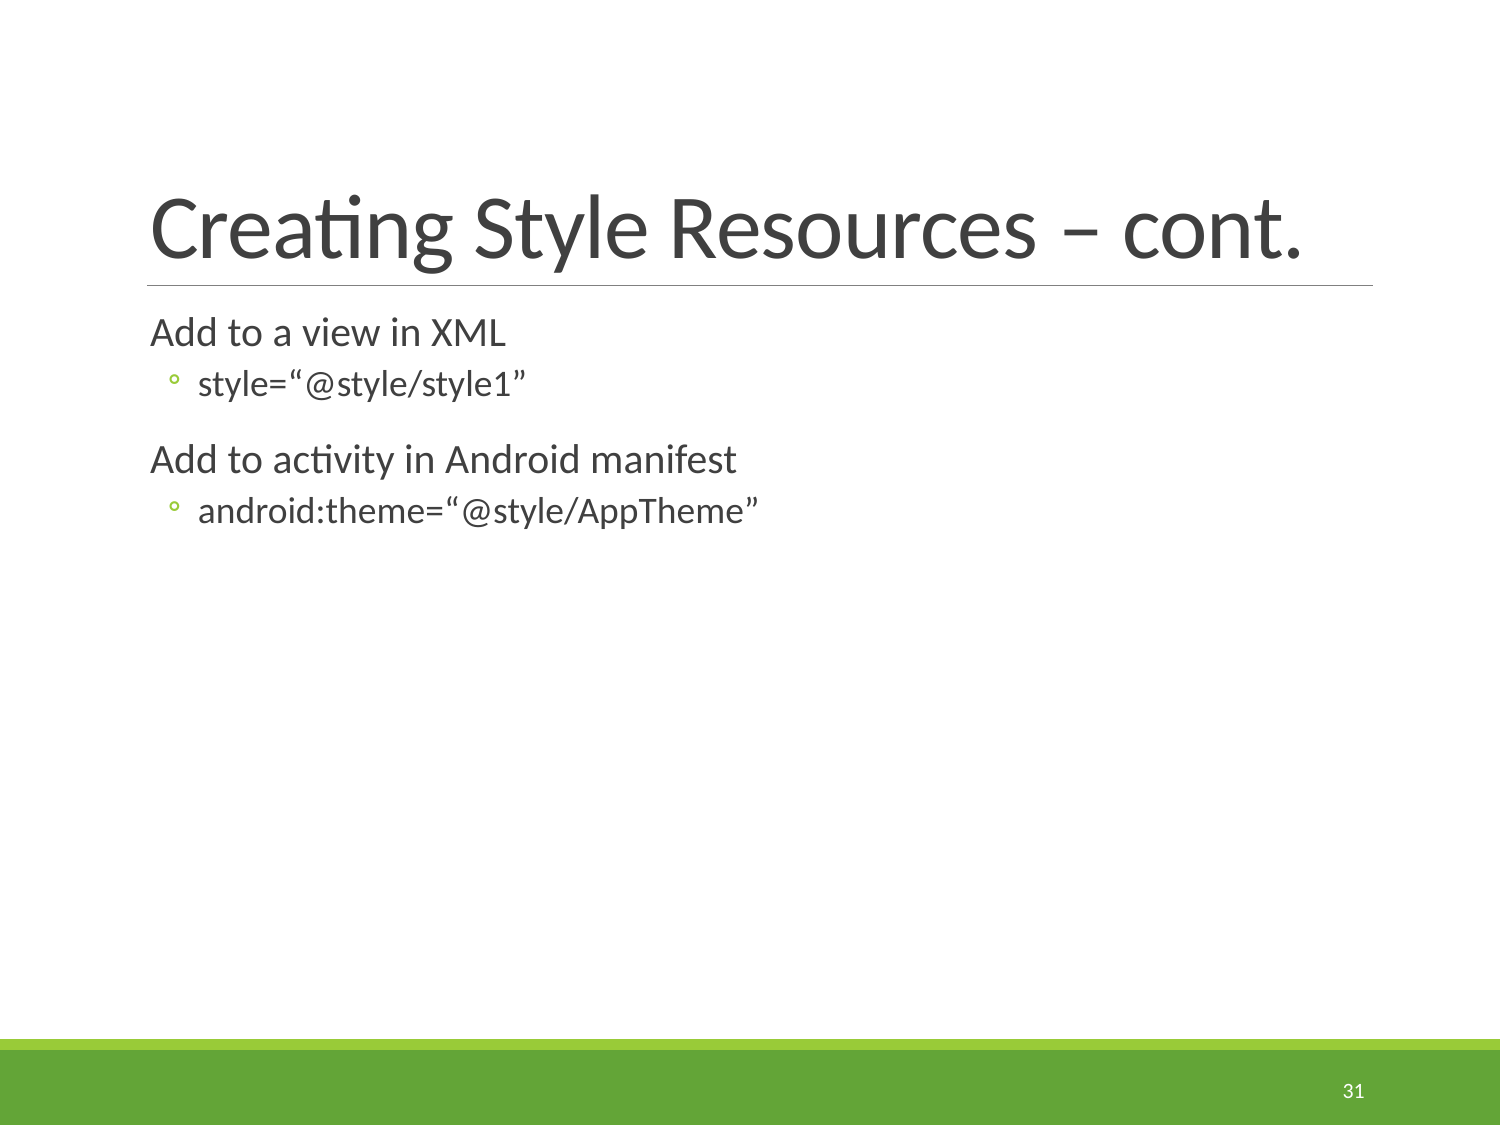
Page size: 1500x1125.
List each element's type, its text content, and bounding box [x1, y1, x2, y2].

list Add to a view in XML style=“@style/style1” Add to activity in Android manifest android:theme=“@style/AppTheme” [135, 302, 1373, 963]
title Creating Style Resources – cont. [135, 47, 1373, 285]
slide_number 31 [1218, 1059, 1380, 1120]
